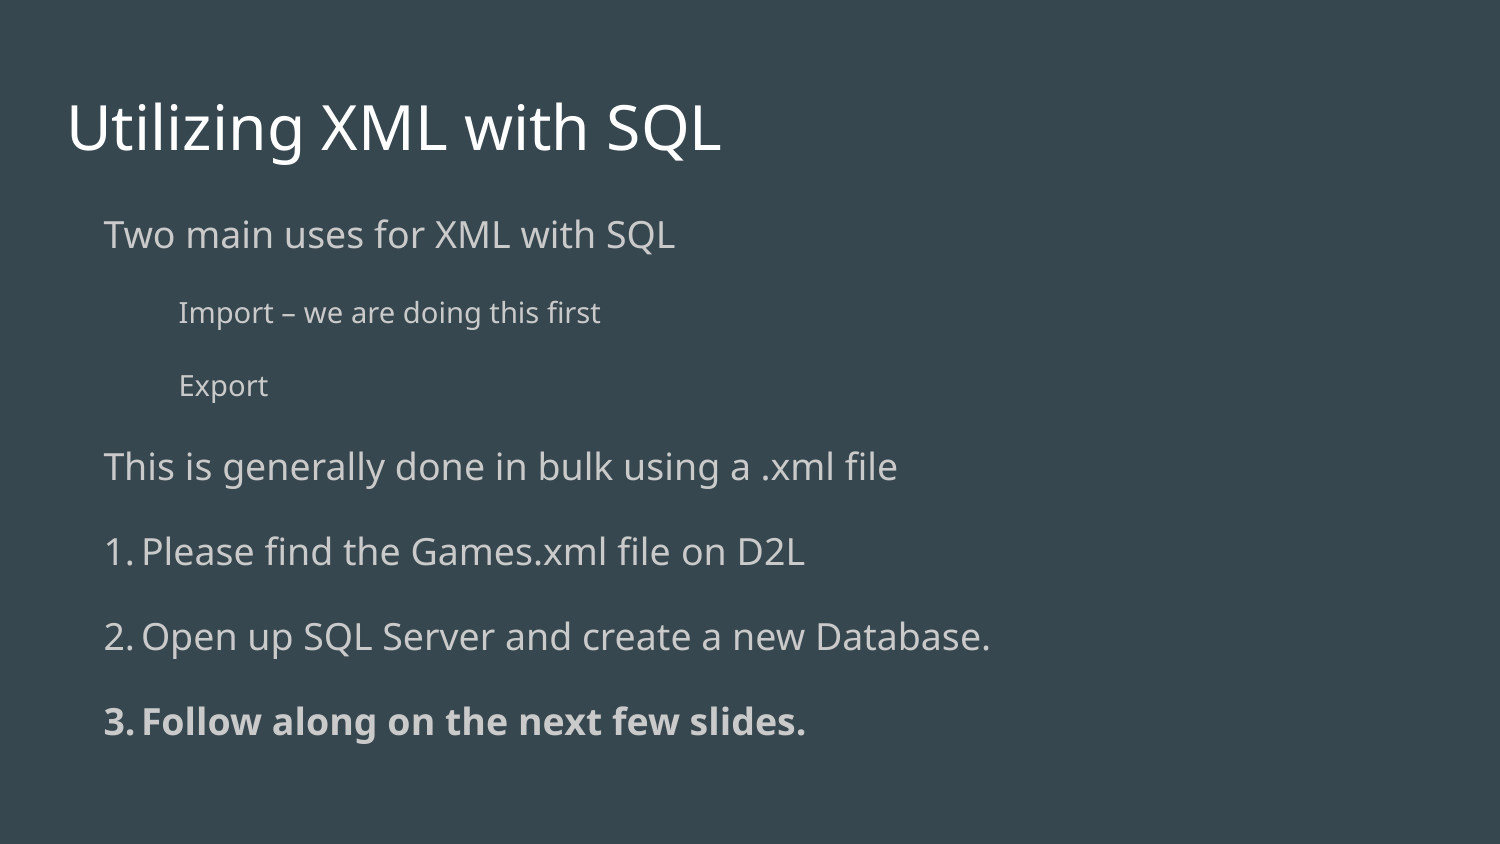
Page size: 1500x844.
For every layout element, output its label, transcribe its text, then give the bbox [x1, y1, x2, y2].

list Two main uses for XML with SQL Import – we are doing this first Export This is generally done in bulk using a .xml file Please find the Games.xml file on D2L Open up SQL Server and create a new Database. Follow along on the next few slides. [51, 189, 1449, 750]
title Utilizing XML with SQL [51, 72, 1449, 167]
